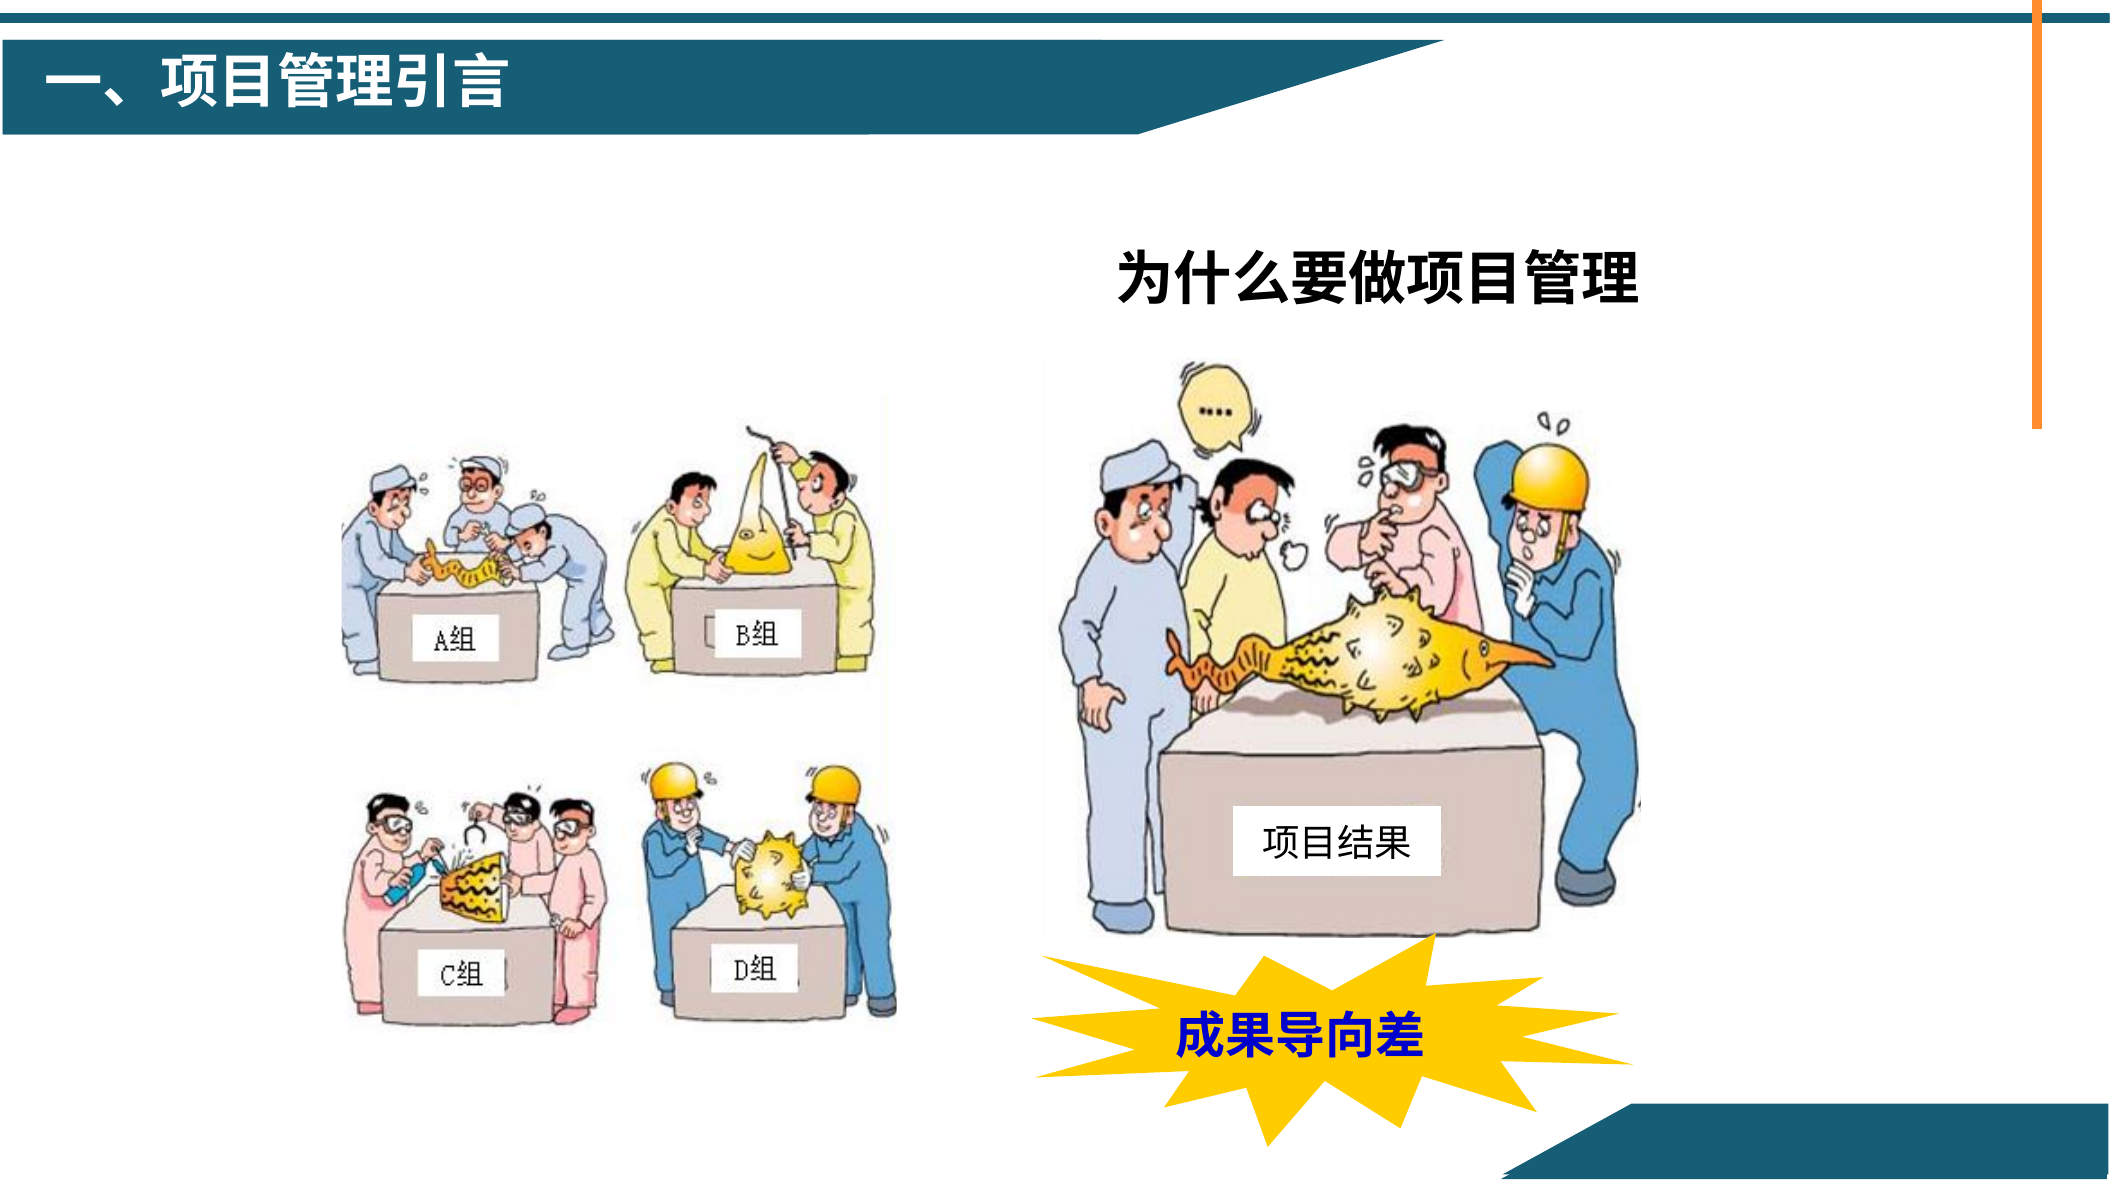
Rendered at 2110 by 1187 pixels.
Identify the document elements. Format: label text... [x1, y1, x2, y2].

text_box 为什么要做项目管理 [304, 241, 1655, 312]
picture [341, 394, 897, 1033]
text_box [2032, 0, 2041, 428]
text_box 一、项目管理引言 [44, 43, 846, 114]
text_box [1501, 1102, 2110, 1176]
text_box [2042, 13, 2110, 23]
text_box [1038, 358, 1641, 939]
text_box [0, 13, 2032, 23]
text_box 成果导向差 [1031, 939, 1634, 1147]
text_box [1, 38, 1103, 136]
